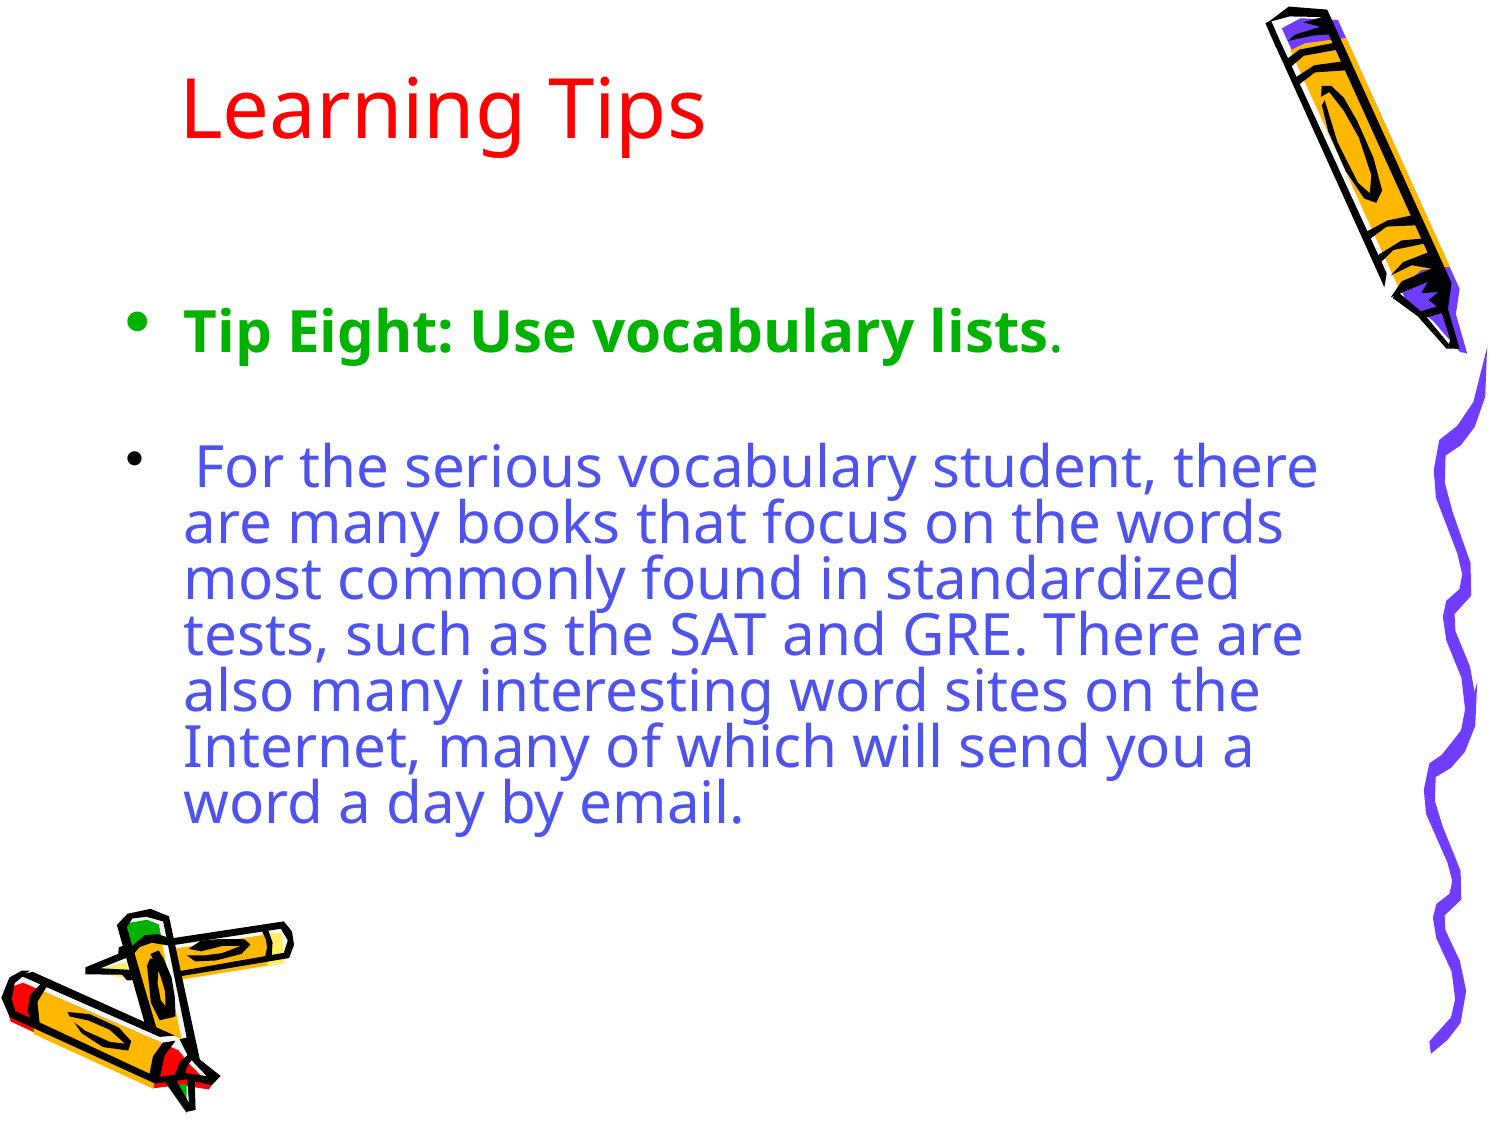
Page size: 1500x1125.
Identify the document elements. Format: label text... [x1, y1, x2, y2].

list Tip Eight: Use vocabulary lists. For the serious vocabulary student, there are many books that focus on the words most commonly found in standardized tests, such as the SAT and GRE. There are also many interesting word sites on the Internet, many of which will send you a word a day by email. [112, 299, 1376, 901]
title Learning Tips [49, 49, 838, 163]
